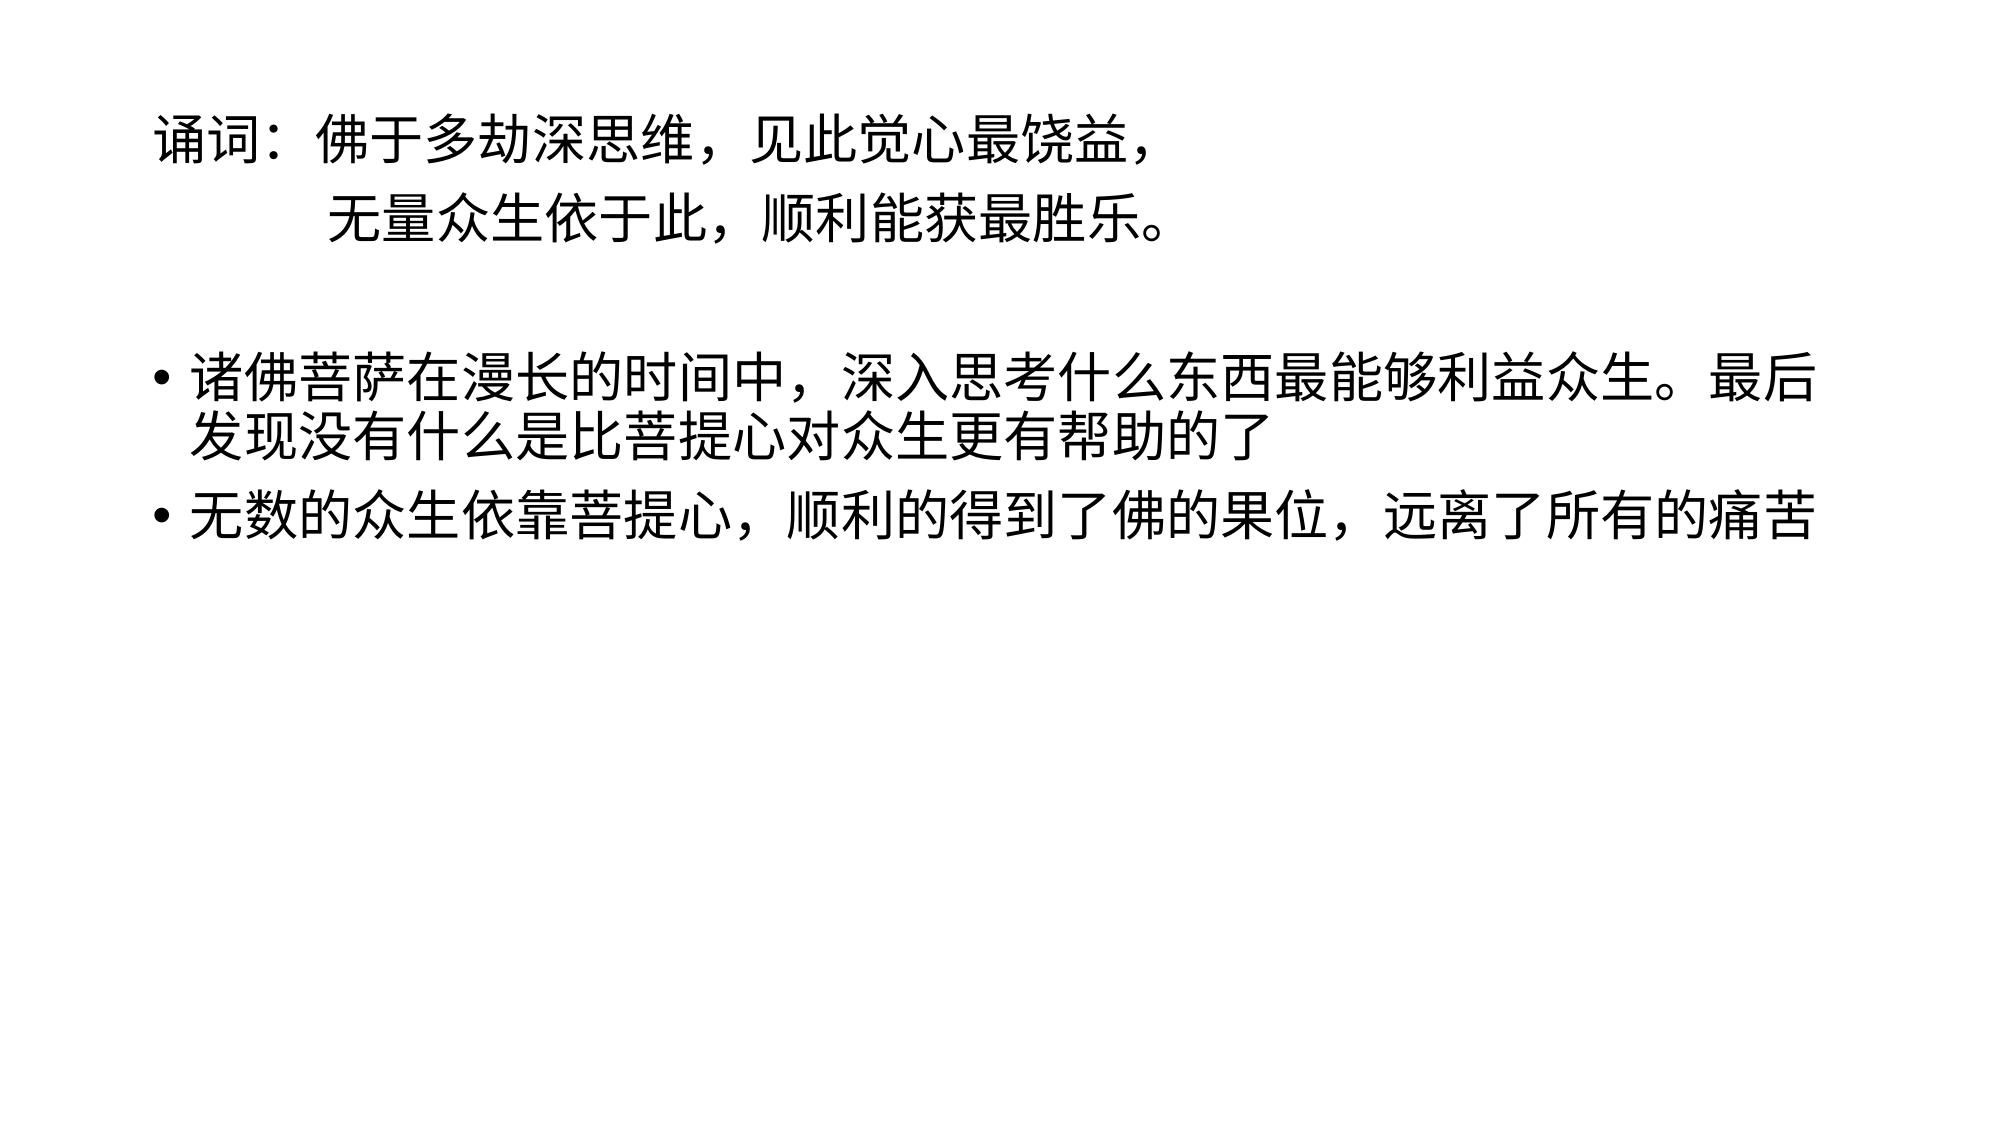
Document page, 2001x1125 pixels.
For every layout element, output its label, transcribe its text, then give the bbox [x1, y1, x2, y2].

list 诵词：佛于多劫深思维，见此觉心最饶益， 无量众生依于此，顺利能获最胜乐。 诸佛菩萨在漫长的时间中，深入思考什么东西最能够利益众生。最后发现没有什么是比菩提心对众生更有帮助的了 无数的众生依靠菩提心，顺利的得到了佛的果位，远离了所有的痛苦 [137, 105, 1863, 1020]
